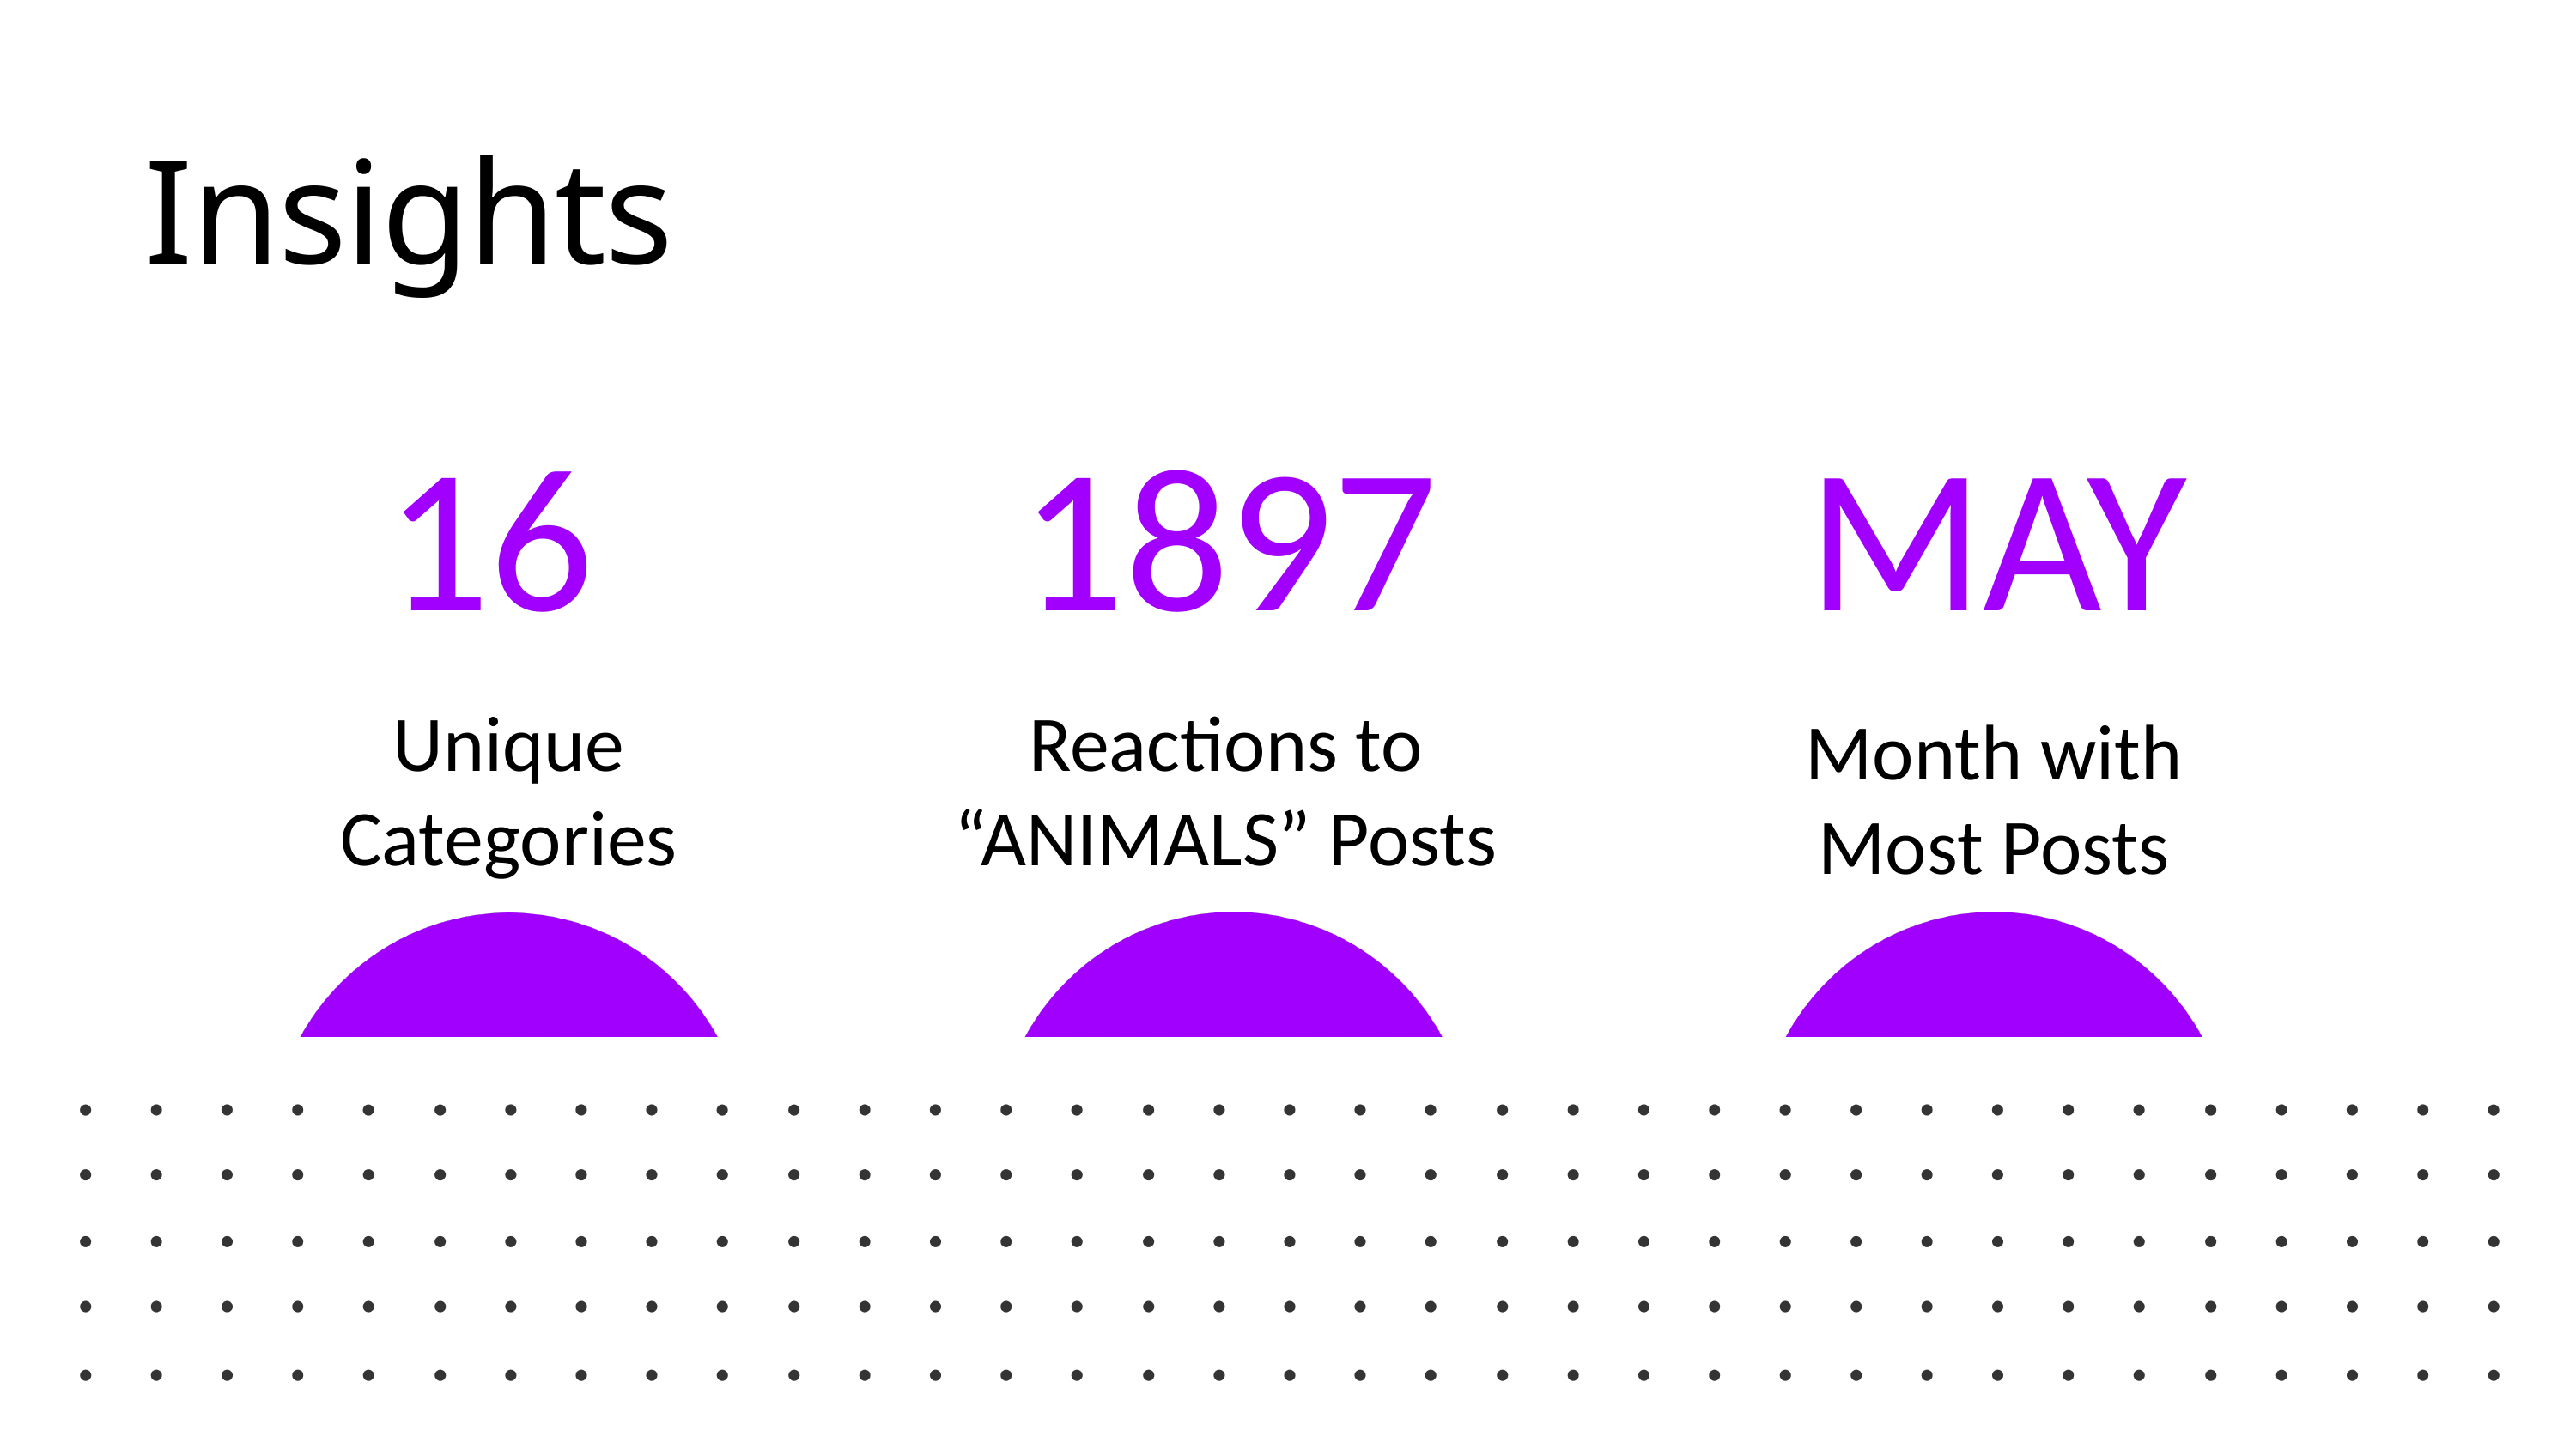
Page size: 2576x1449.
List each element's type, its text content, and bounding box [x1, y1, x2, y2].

text_box Unique Categories [252, 686, 766, 888]
text_box Insights [144, 121, 799, 294]
text_box Reactions to “ANIMALS” Posts [933, 686, 1518, 888]
text_box Month with Most Posts [1737, 694, 2251, 896]
text_box 1897 [1008, 398, 1460, 659]
picture [299, 912, 719, 1037]
picture [1024, 912, 1443, 1037]
picture [1784, 912, 2204, 1037]
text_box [72, 1099, 2504, 1385]
text_box 16 [373, 398, 707, 659]
text_box MAY [1795, 398, 2214, 659]
